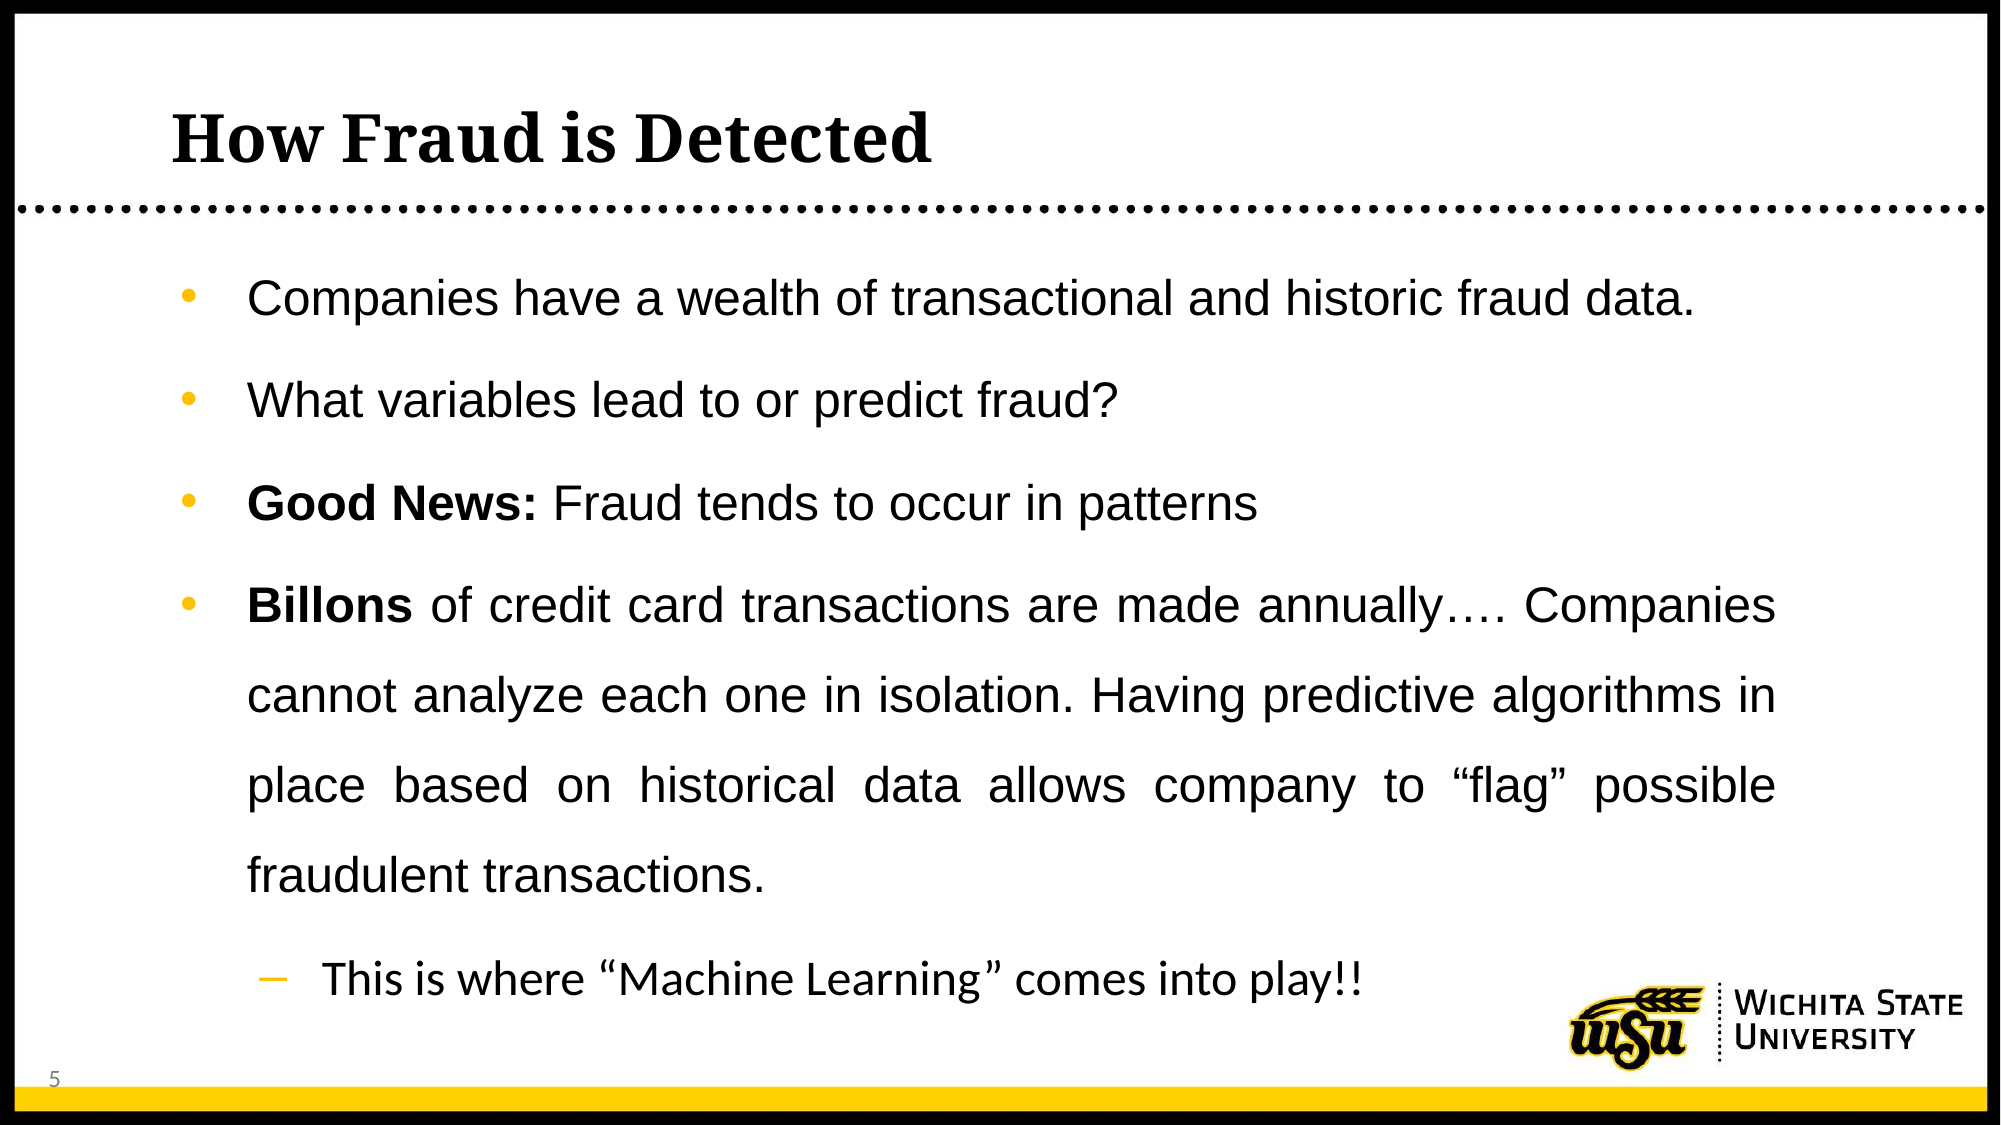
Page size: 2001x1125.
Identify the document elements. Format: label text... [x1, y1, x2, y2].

picture [0, 0, 2001, 1125]
title How Fraud is Detected [156, 45, 1934, 184]
list Companies have a wealth of transactional and historic fraud data. What variables lead to or predict fraud? Good News: Fraud tends to occur in patterns Billons of credit card transactions are made annually…. Companies cannot analyze each one in isolation. Having predictive algorithms in place based on historical data allows company to “flag” possible fraudulent transactions. This is where “Machine Learning” comes into play!! [156, 227, 1793, 971]
